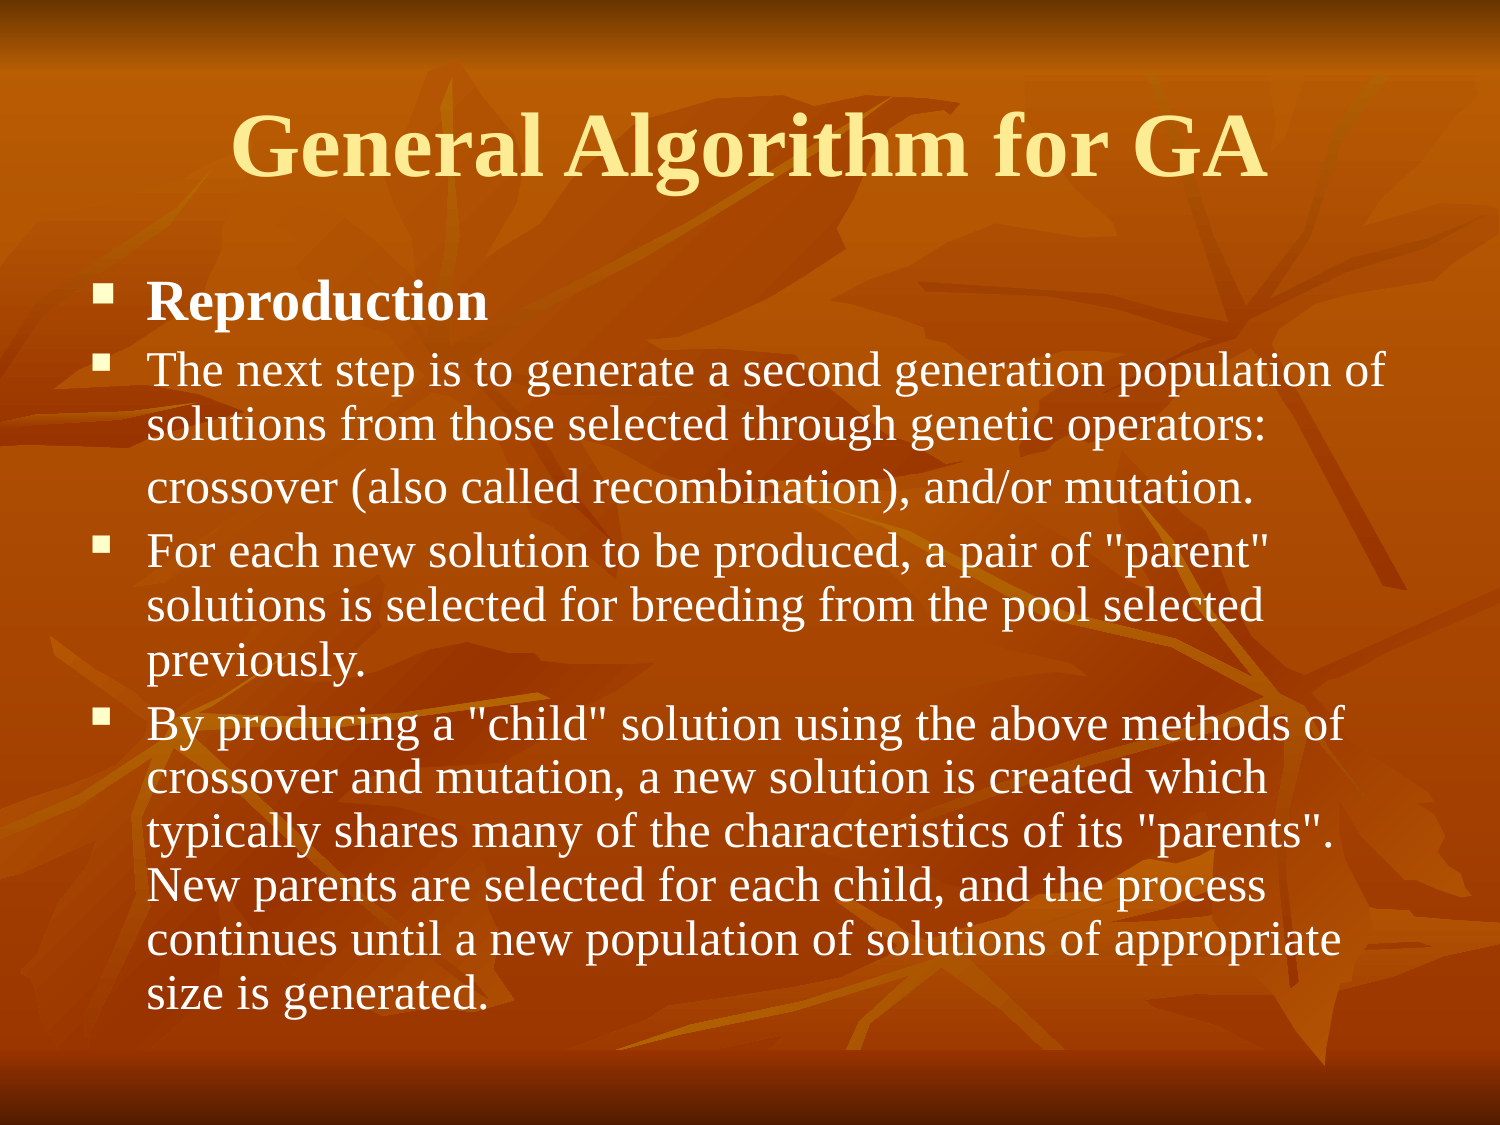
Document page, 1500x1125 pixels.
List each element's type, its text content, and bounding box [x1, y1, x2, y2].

title General Algorithm for GA [74, 45, 1426, 234]
list Reproduction The next step is to generate a second generation population of solutions from those selected through genetic operators: crossover (also called recombination), and/or mutation. For each new solution to be produced, a pair of "parent" solutions is selected for breeding from the pool selected previously. By producing a "child" solution using the above methods of crossover and mutation, a new solution is created which typically shares many of the characteristics of its "parents". New parents are selected for each child, and the process continues until a new population of solutions of appropriate size is generated. [74, 262, 1426, 1088]
